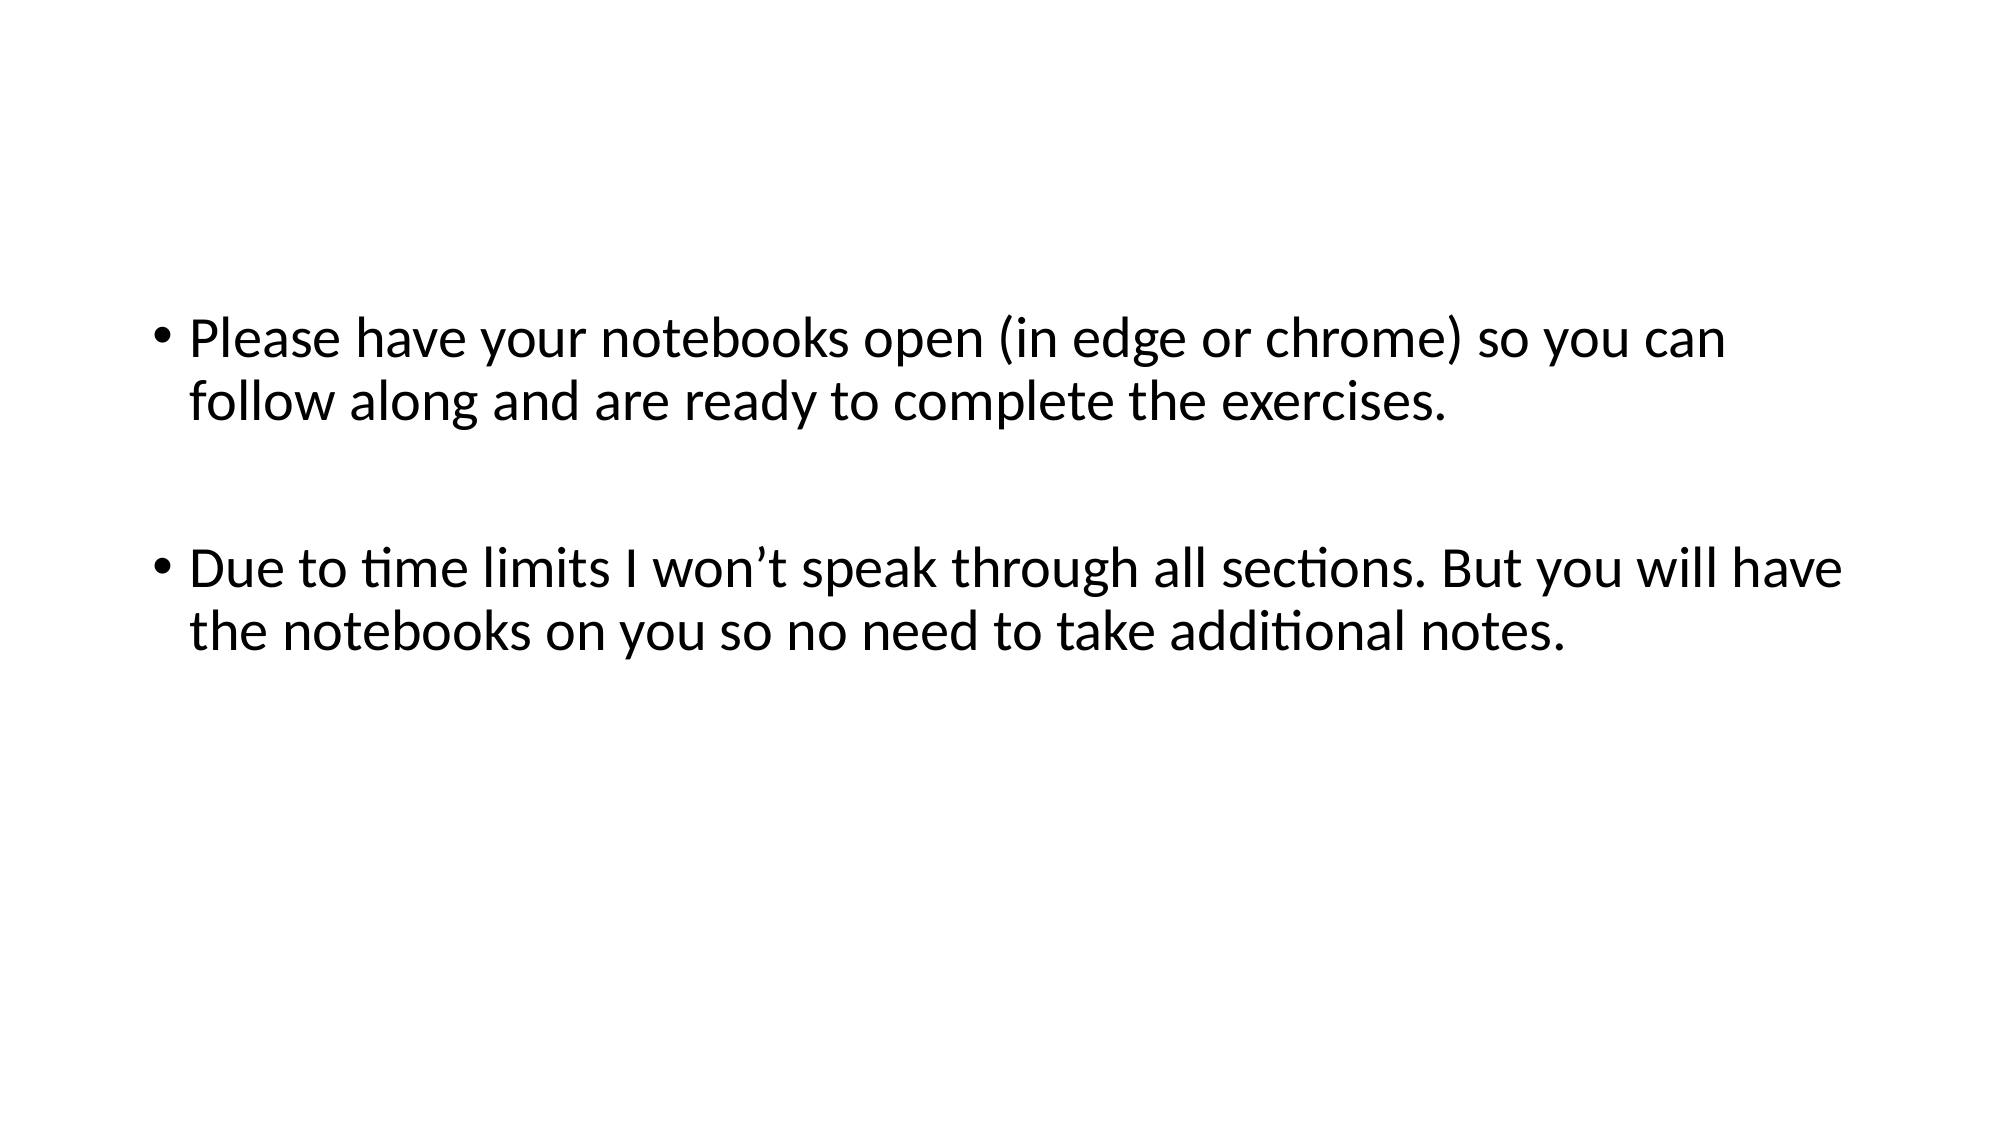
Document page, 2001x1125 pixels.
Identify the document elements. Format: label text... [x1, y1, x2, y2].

list Please have your notebooks open (in edge or chrome) so you can follow along and are ready to complete the exercises. Due to time limits I won’t speak through all sections. But you will have the notebooks on you so no need to take additional notes. [137, 299, 1863, 1014]
